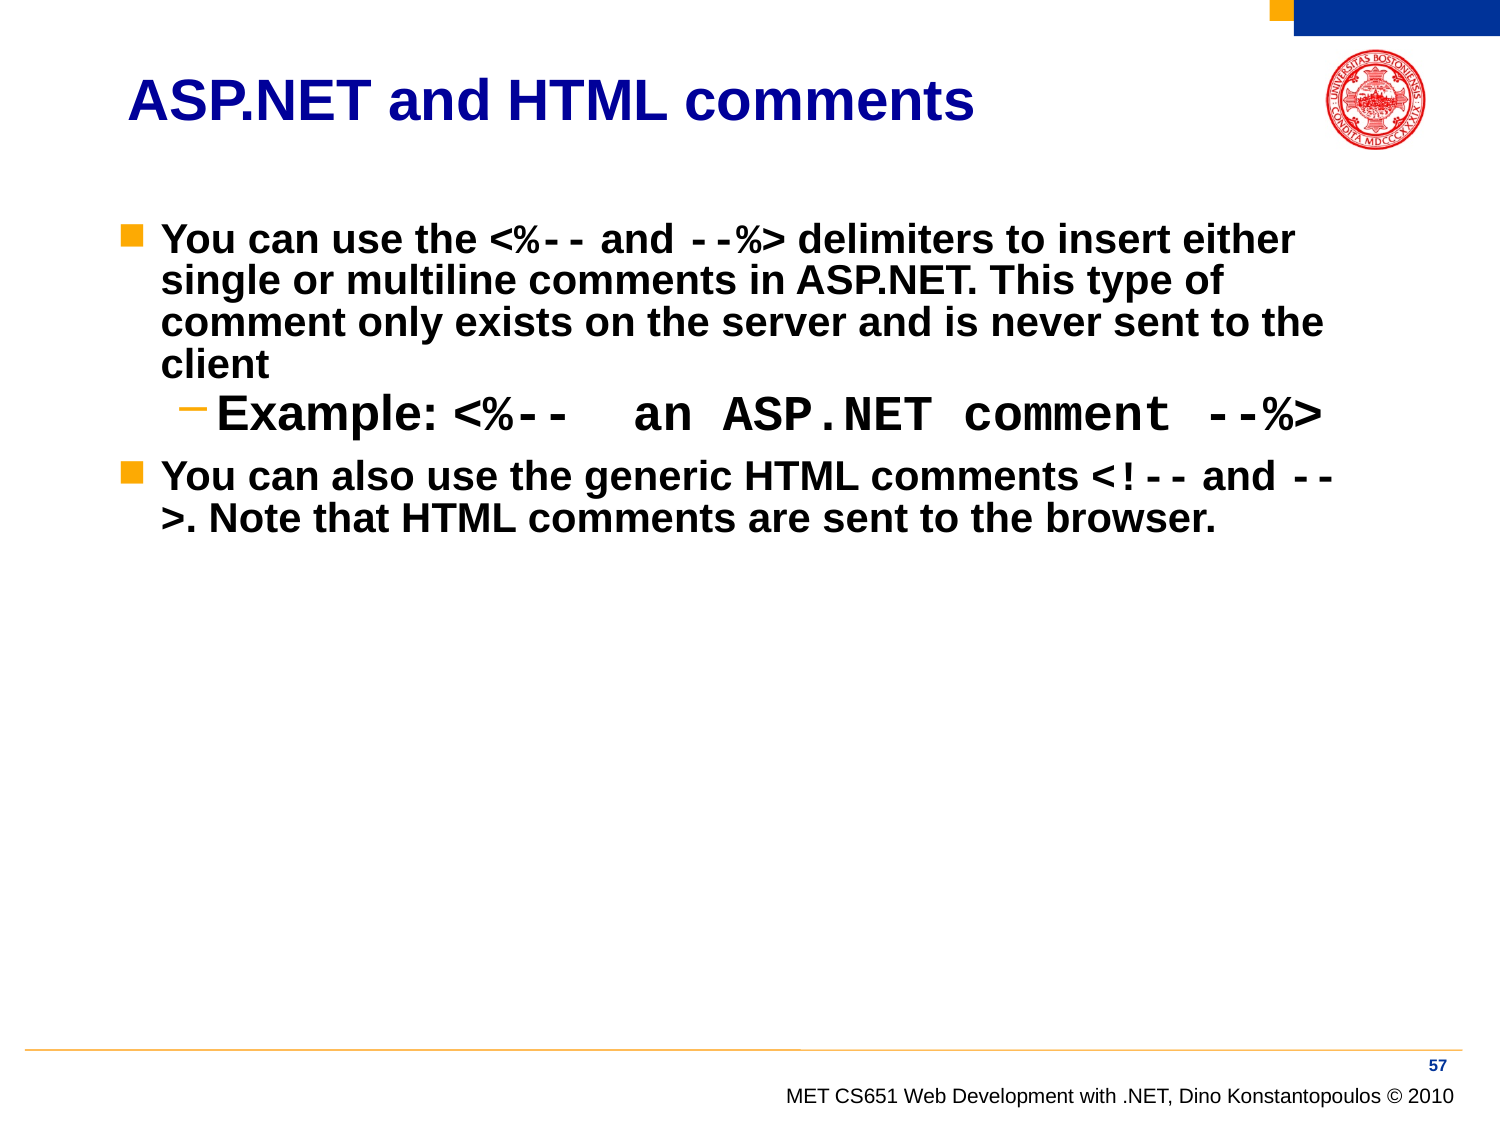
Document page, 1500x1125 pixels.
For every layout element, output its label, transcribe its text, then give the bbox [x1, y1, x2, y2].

list You can use the <%-- and --%> delimiters to insert either single or multiline comments in ASP.NET. This type of comment only exists on the server and is never sent to the client Example: <%-- an ASP.NET comment --%> You can also use the generic HTML comments <!-- and -->. Note that HTML comments are sent to the browser. [108, 212, 1371, 1002]
title ASP.NET and HTML comments [112, 62, 1288, 151]
picture [1325, 49, 1426, 150]
slide_number 57 [1374, 1049, 1463, 1076]
